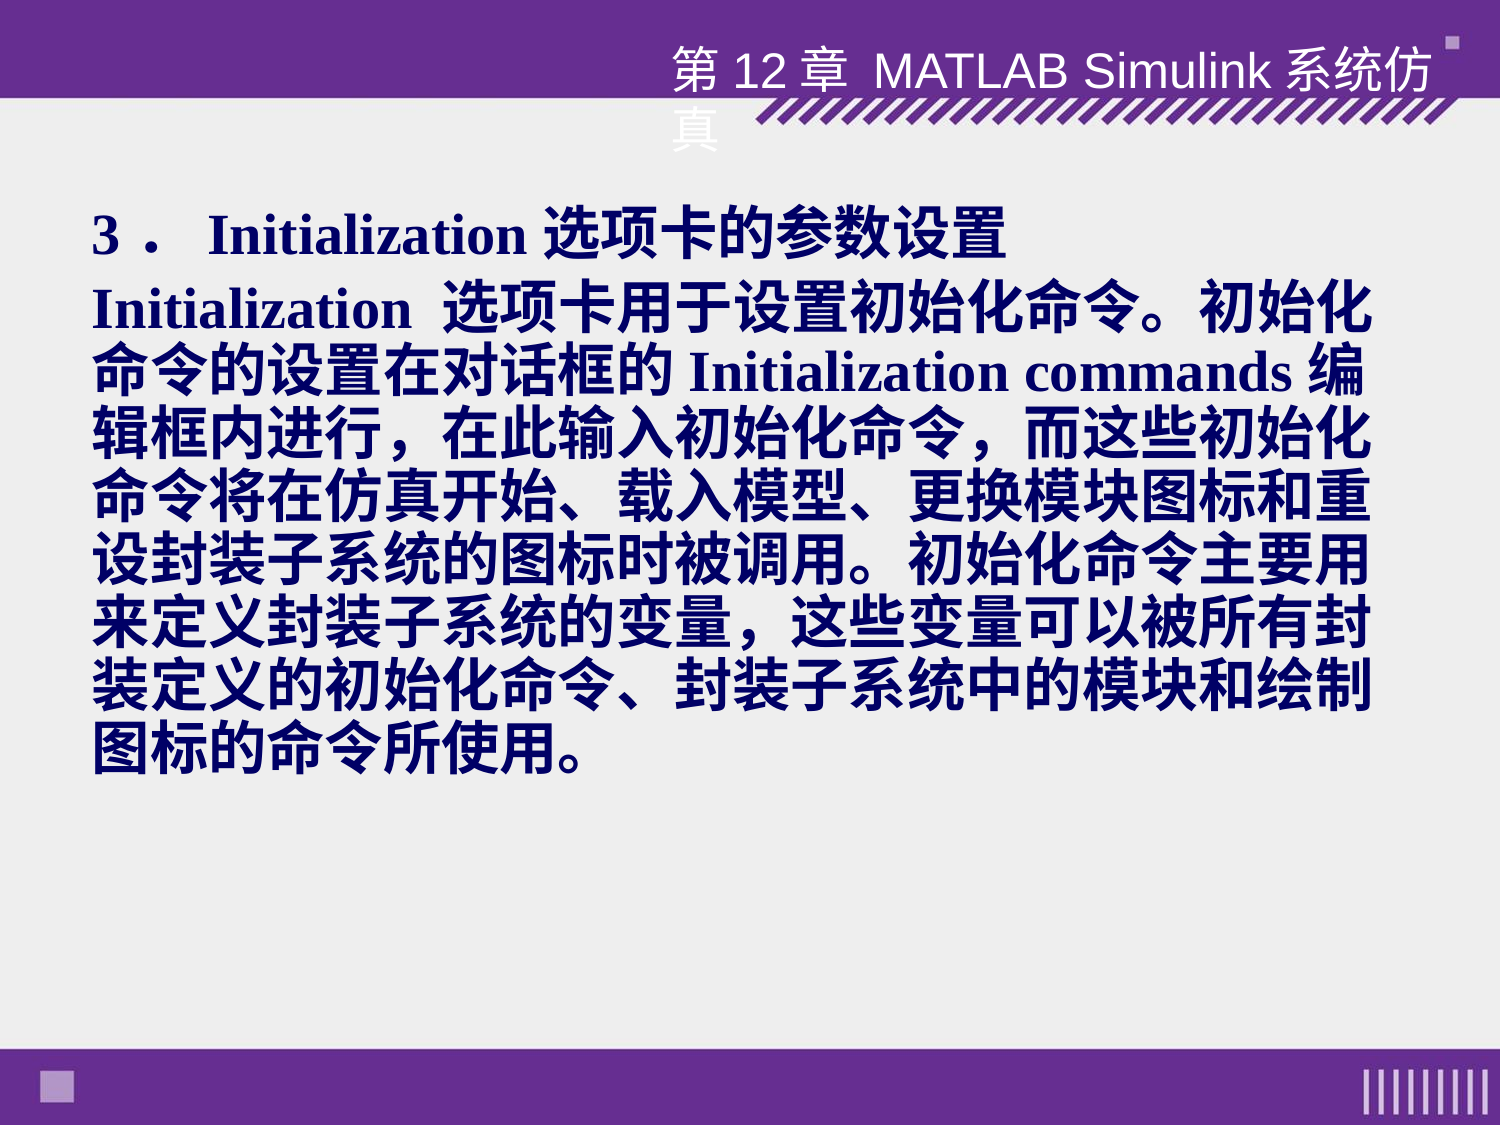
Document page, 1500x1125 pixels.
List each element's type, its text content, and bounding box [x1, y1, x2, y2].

text_box 第12章 MATLAB Simulink系统仿真 [655, 30, 1477, 166]
picture [0, 0, 1500, 1125]
list 3．Initialization选项卡的参数设置 Initialization 选项卡用于设置初始化命令。初始化命令的设置在对话框的Initialization commands编辑框内进行，在此输入初始化命令，而这些初始化命令将在仿真开始、载入模型、更换模块图标和重设封装子系统的图标时被调用。初始化命令主要用来定义封装子系统的变量，这些变量可以被所有封装定义的初始化命令、封装子系统中的模块和绘制图标的命令所使用。 [76, 196, 1425, 1005]
